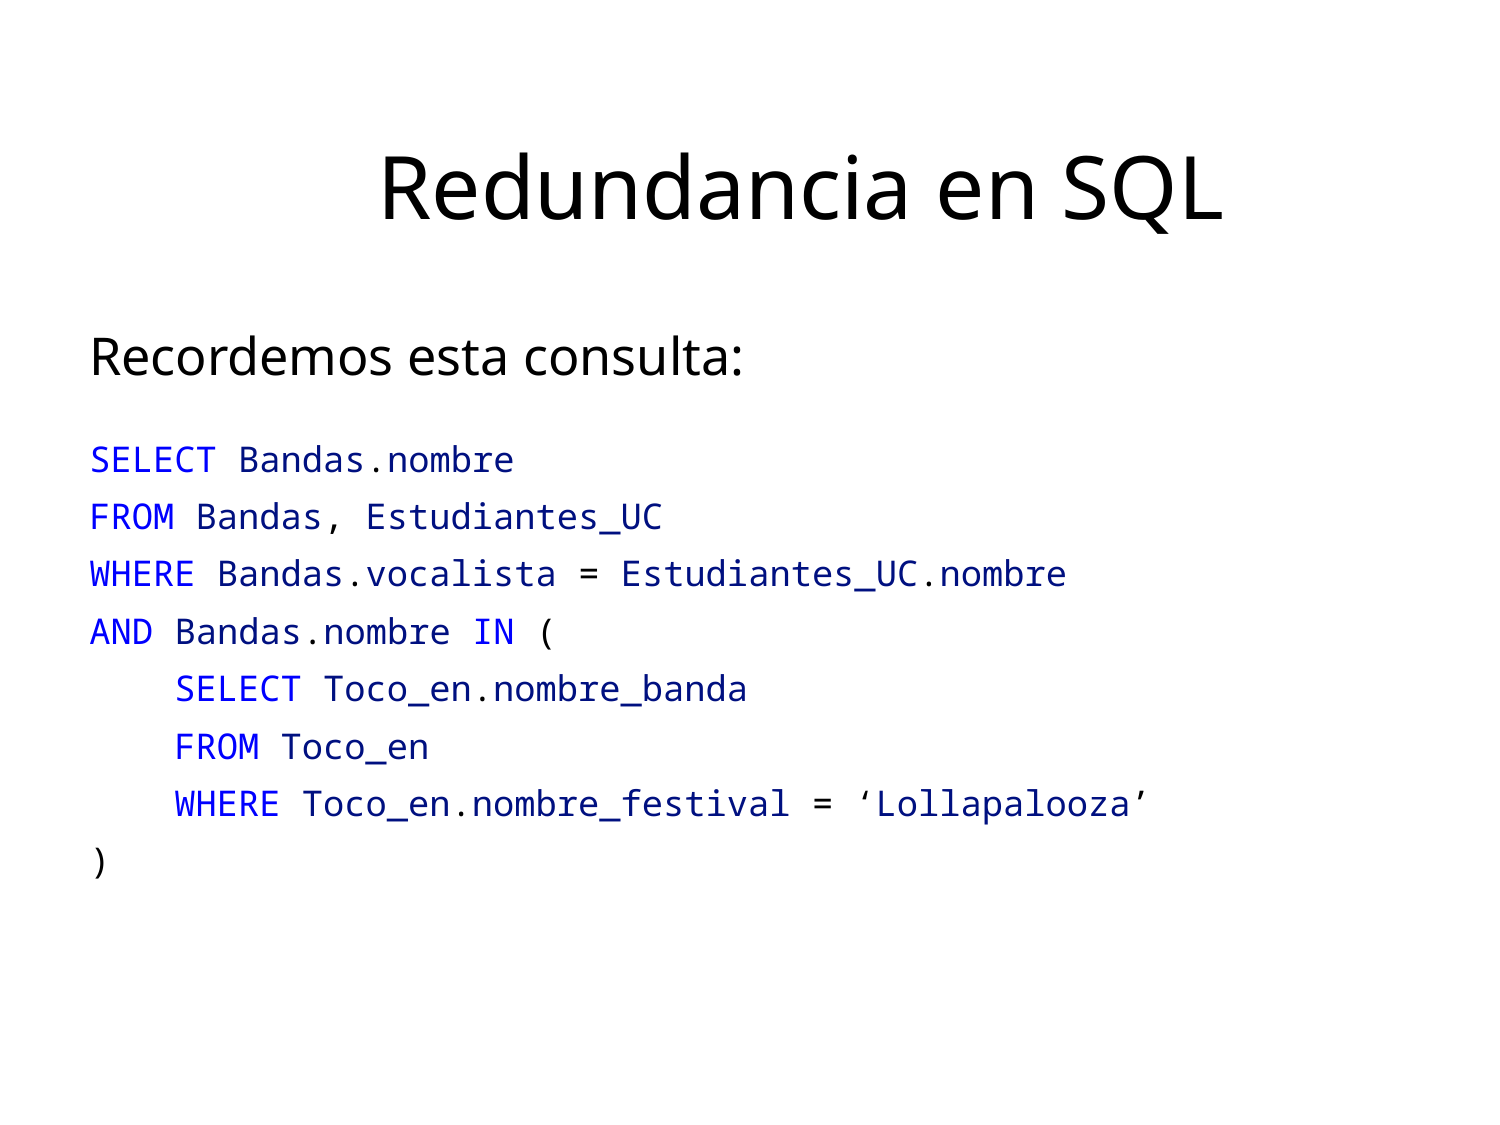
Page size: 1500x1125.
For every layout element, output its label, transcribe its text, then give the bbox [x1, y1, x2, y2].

text_box SELECT Bandas.nombre FROM Bandas, Estudiantes_UC WHERE Bandas.vocalista = Estudiantes_UC.nombre AND Bandas.nombre IN ( SELECT Toco_en.nombre_banda FROM Toco_en WHERE Toco_en.nombre_festival = ‘Lollapalooza’ ) [83, 415, 1274, 1008]
text_box Redundancia en SQL [351, 125, 1250, 243]
text_box Recordemos esta consulta: [83, 317, 1417, 392]
